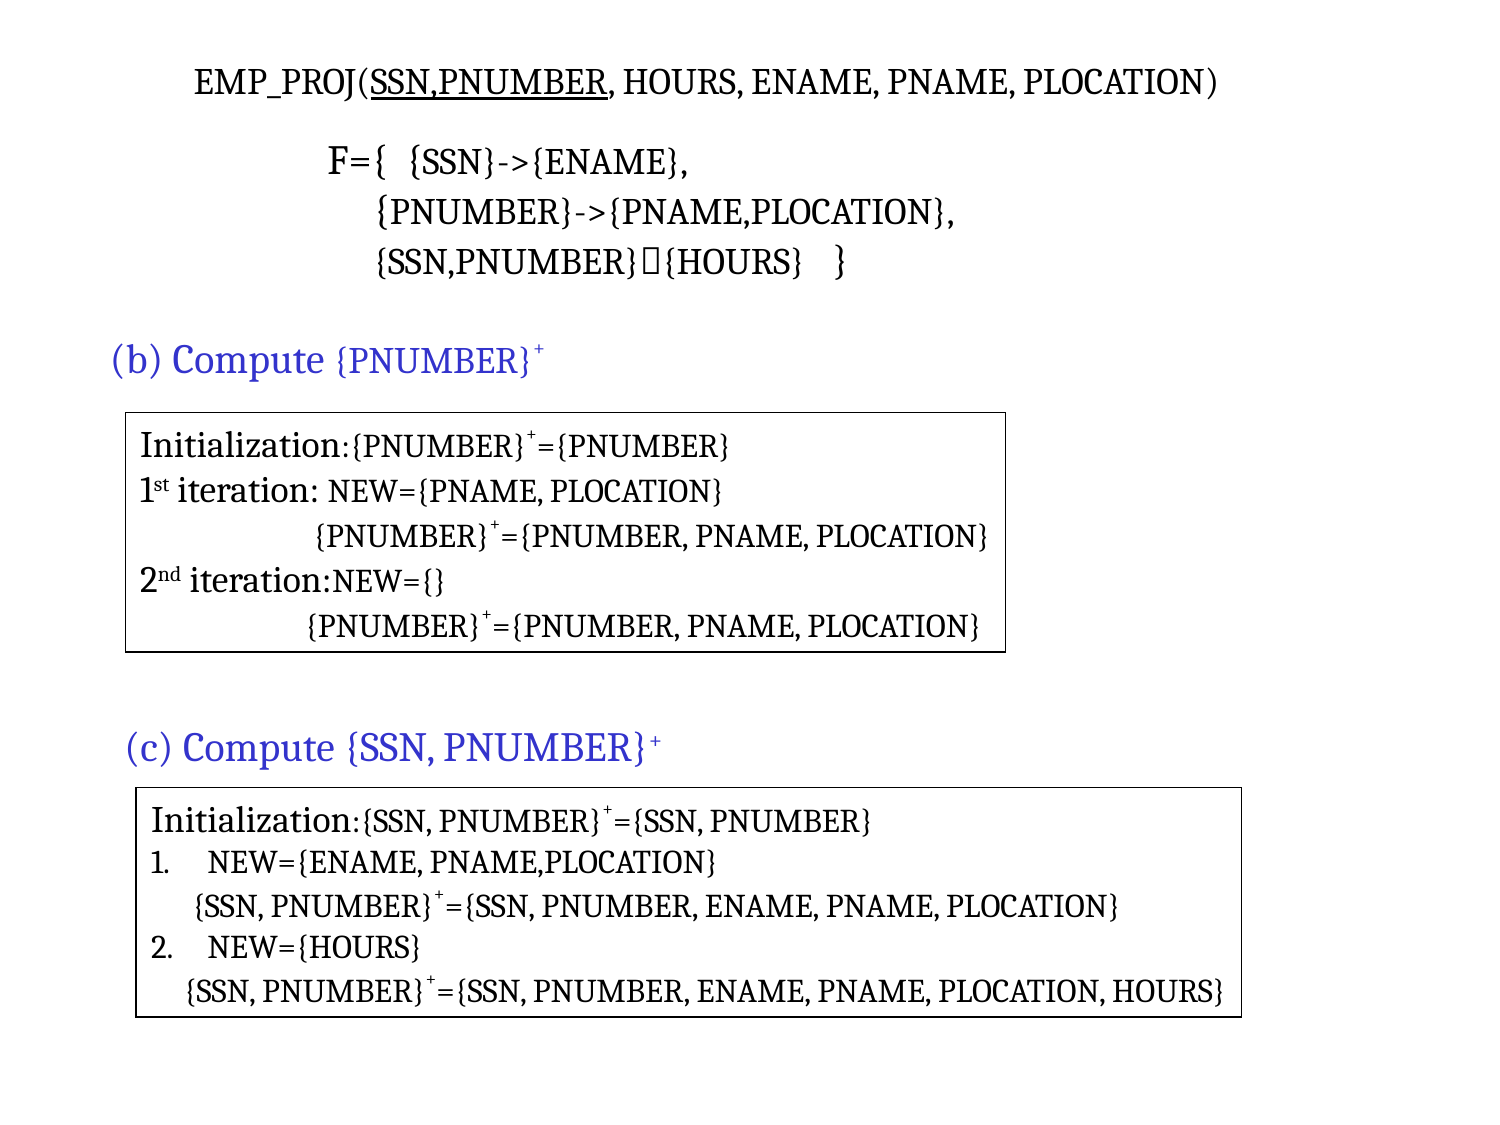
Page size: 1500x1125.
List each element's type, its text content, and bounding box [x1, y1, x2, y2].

text_box (b) Compute {PNUMBER}+ [95, 324, 560, 390]
text_box EMP_PROJ(SSN,PNUMBER, HOURS, ENAME, PNAME, PLOCATION) [178, 49, 1235, 110]
text_box (c) Compute {SSN, PNUMBER}+ [109, 712, 678, 828]
text_box F={ {SSN}->{ENAME}, {PNUMBER}->{PNAME,PLOCATION}, {SSN,PNUMBER}{HOURS} } [312, 125, 1075, 290]
text_box Initialization:{SSN, PNUMBER}+={SSN, PNUMBER} NEW={ENAME, PNAME,PLOCATION} {SSN, PNUMBER}+={SSN, PNUMBER, ENAME, PNAME, PLOCATION} NEW={HOURS} {SSN, PNUMBER}+={SSN, PNUMBER, ENAME, PNAME, PLOCATION, HOURS} [136, 787, 1242, 1017]
text_box Initialization:{PNUMBER}+={PNUMBER} 1st iteration: NEW={PNAME, PLOCATION} {PNUMBER}+={PNUMBER, PNAME, PLOCATION} 2nd iteration:NEW={} {PNUMBER}+={PNUMBER, PNAME, PLOCATION} [125, 412, 1006, 653]
